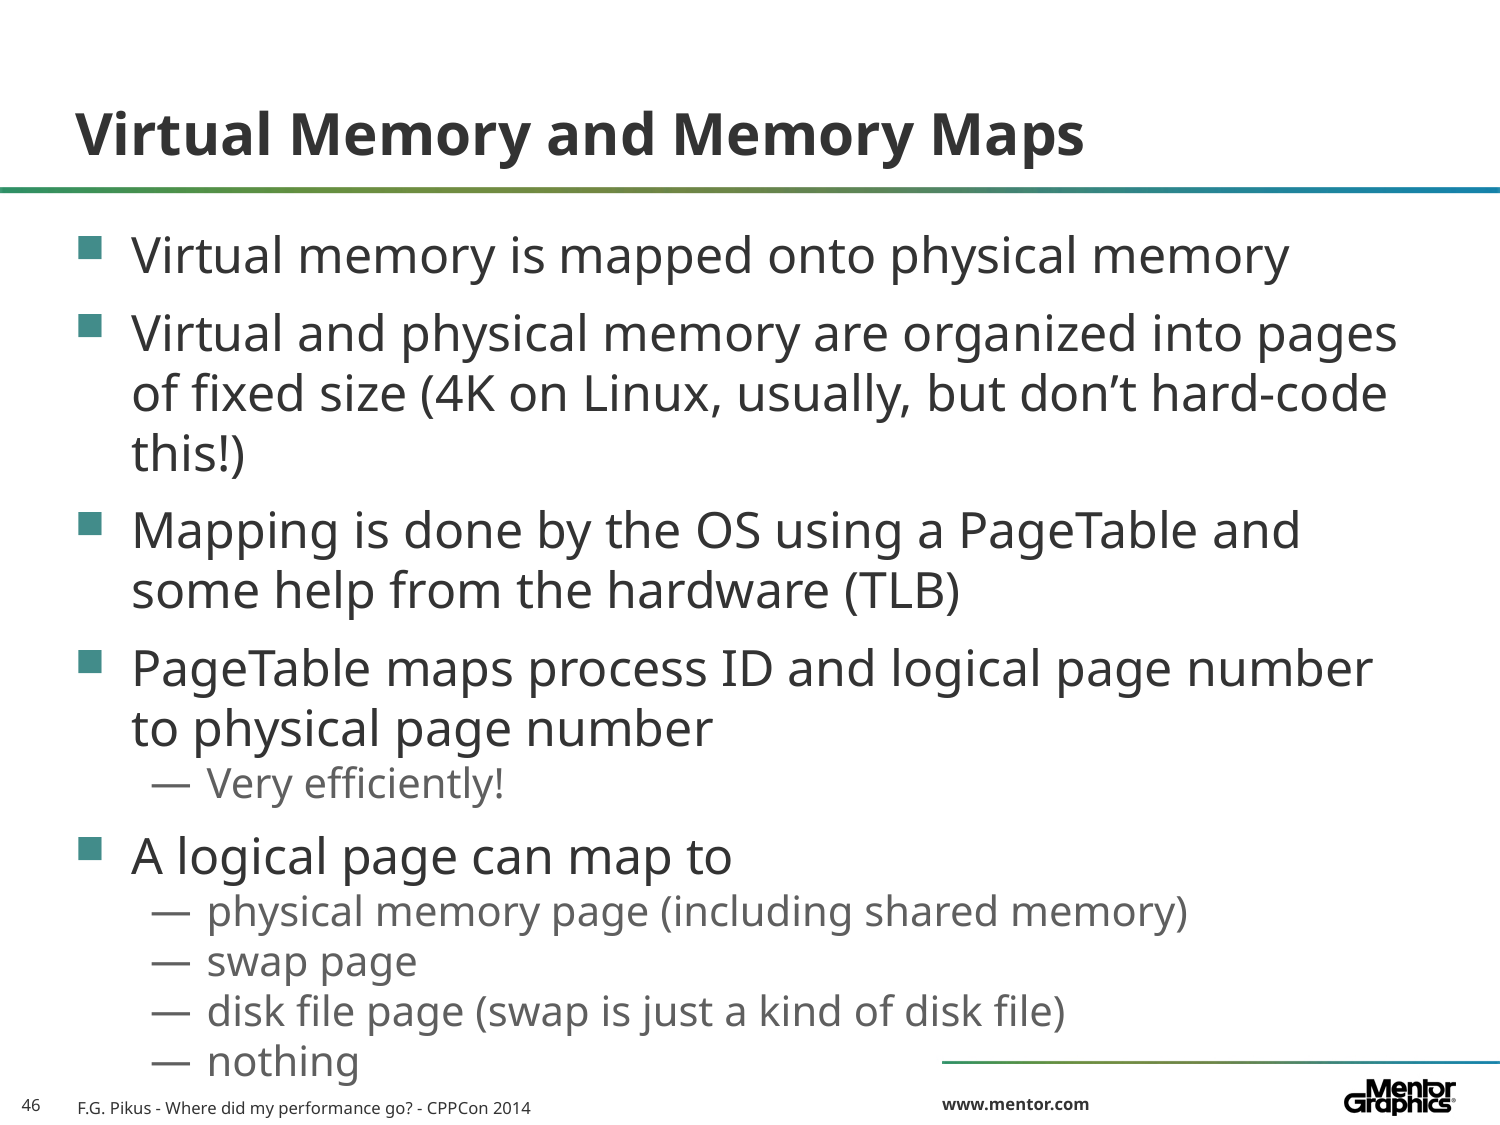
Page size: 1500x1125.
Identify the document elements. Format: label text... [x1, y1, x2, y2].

picture [0, 176, 1500, 215]
list Virtual memory is mapped onto physical memory Virtual and physical memory are organized into pages of fixed size (4K on Linux, usually, but don’t hard-code this!) Mapping is done by the OS using a PageTable and some help from the hardware (TLB) PageTable maps process ID and logical page number to physical page number Very efficiently! A logical page can map to physical memory page (including shared memory) swap page disk file page (swap is just a kind of disk file) nothing [0, 215, 1500, 1048]
slide_number 46 [0, 1087, 63, 1125]
footer F.G. Pikus - Where did my performance go? - CPPCon 2014 [62, 1086, 918, 1125]
picture [0, 1048, 1500, 1125]
title Virtual Memory and Memory Maps [0, 0, 1500, 176]
